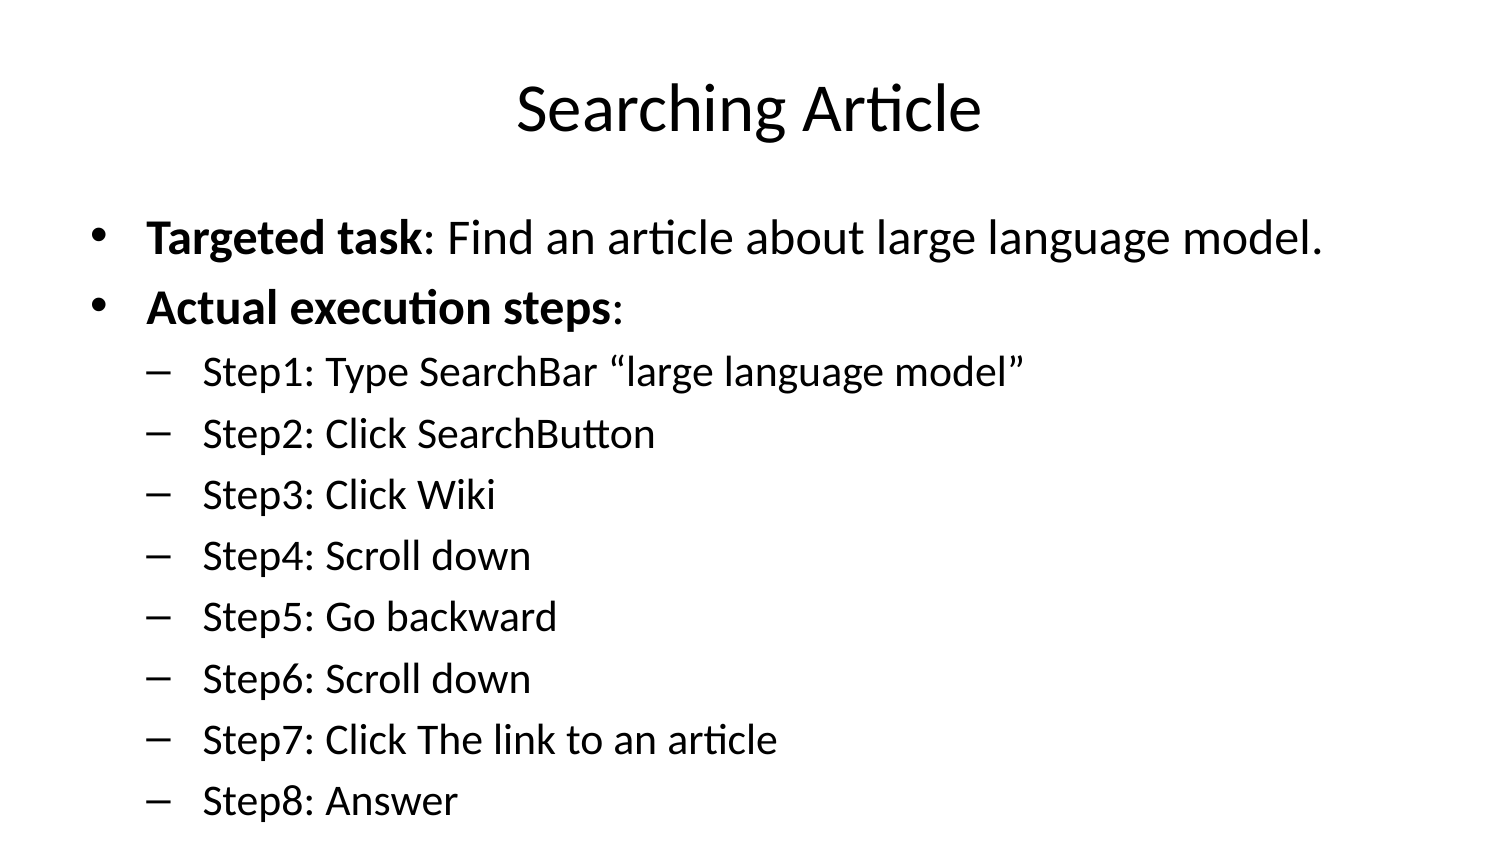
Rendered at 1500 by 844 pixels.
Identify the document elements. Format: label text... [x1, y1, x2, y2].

title Searching Article [75, 33, 1425, 175]
list Targeted task: Find an article about large language model. Actual execution steps: Step1: Type SearchBar “large language model” Step2: Click SearchButton Step3: Click Wiki Step4: Scroll down Step5: Go backward Step6: Scroll down Step7: Click The link to an article Step8: Answer Result: We ultimately arrived at a page featuring an article and obtained “Found a relevant article” as the answer, essentially fulfilling the task. [75, 196, 1425, 754]
